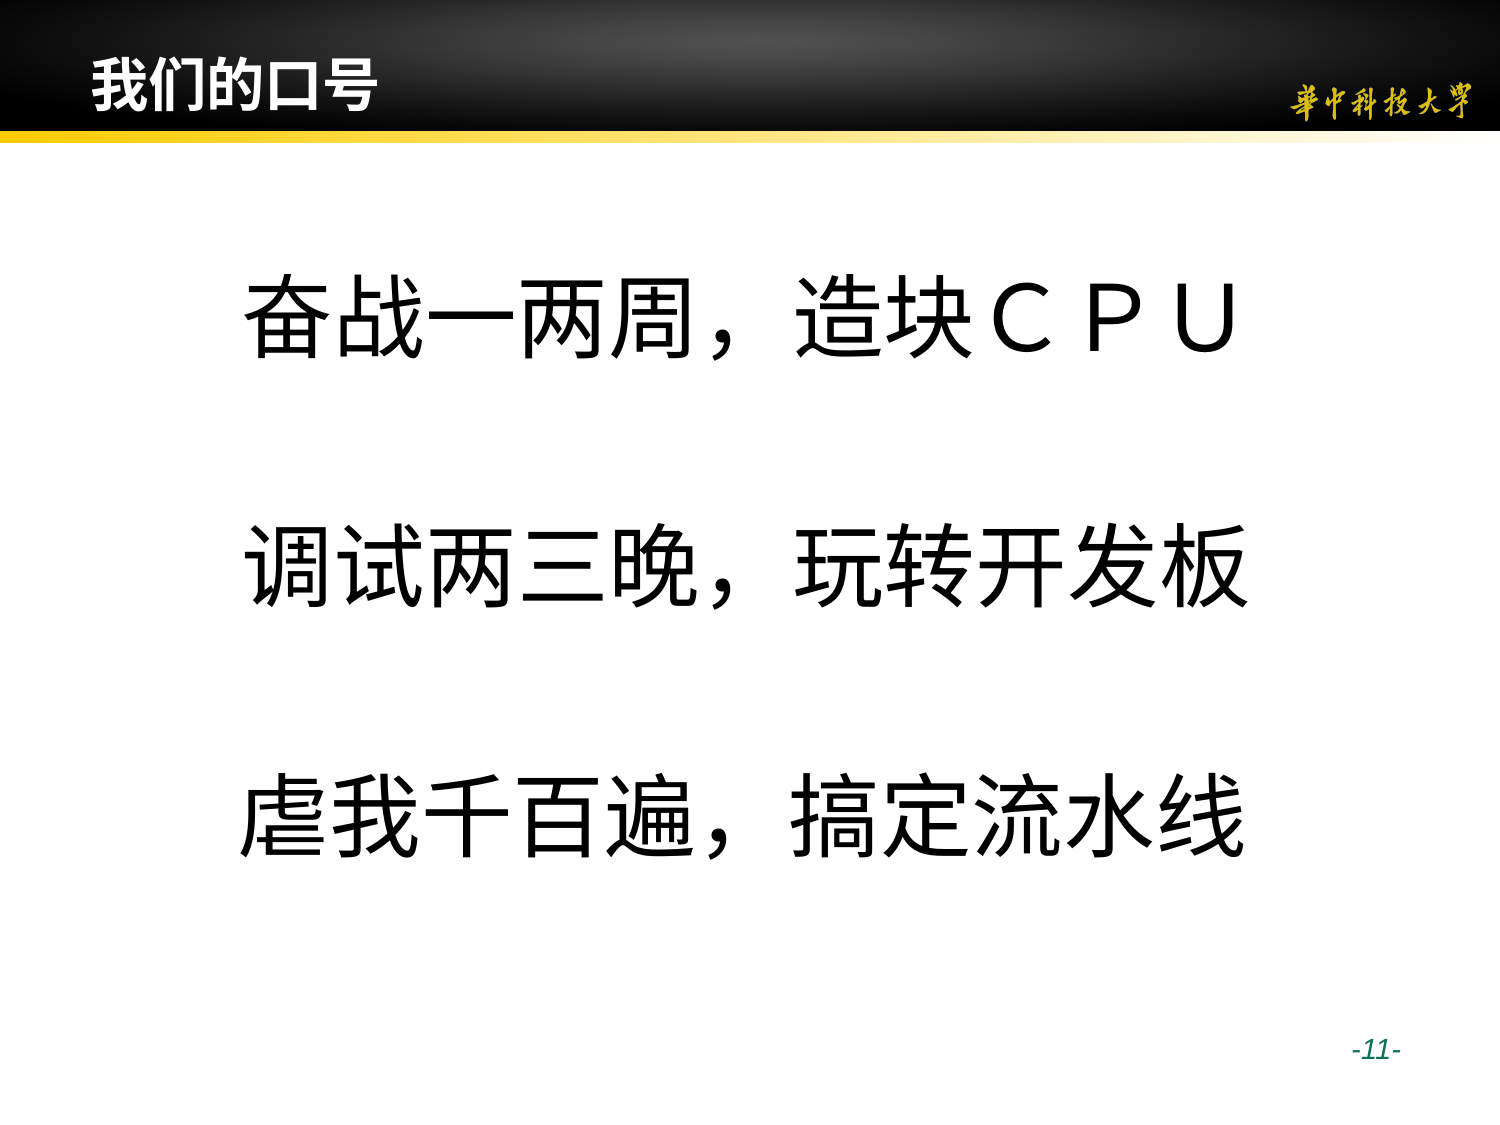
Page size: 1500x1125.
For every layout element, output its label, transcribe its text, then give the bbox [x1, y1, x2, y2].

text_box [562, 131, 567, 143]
slide_number -11- [1257, 1023, 1425, 1102]
text_box 虐我千百遍，搞定流水线 [78, 707, 1320, 920]
text_box [650, 131, 655, 143]
picture [0, 0, 1500, 131]
text_box 调试两三晚，玩转开发板 [81, 457, 1324, 671]
text_box [738, 131, 744, 143]
title 我们的口号 [75, 35, 1425, 131]
text_box 奋战一两周，造块ＣＰＵ [81, 208, 1324, 421]
